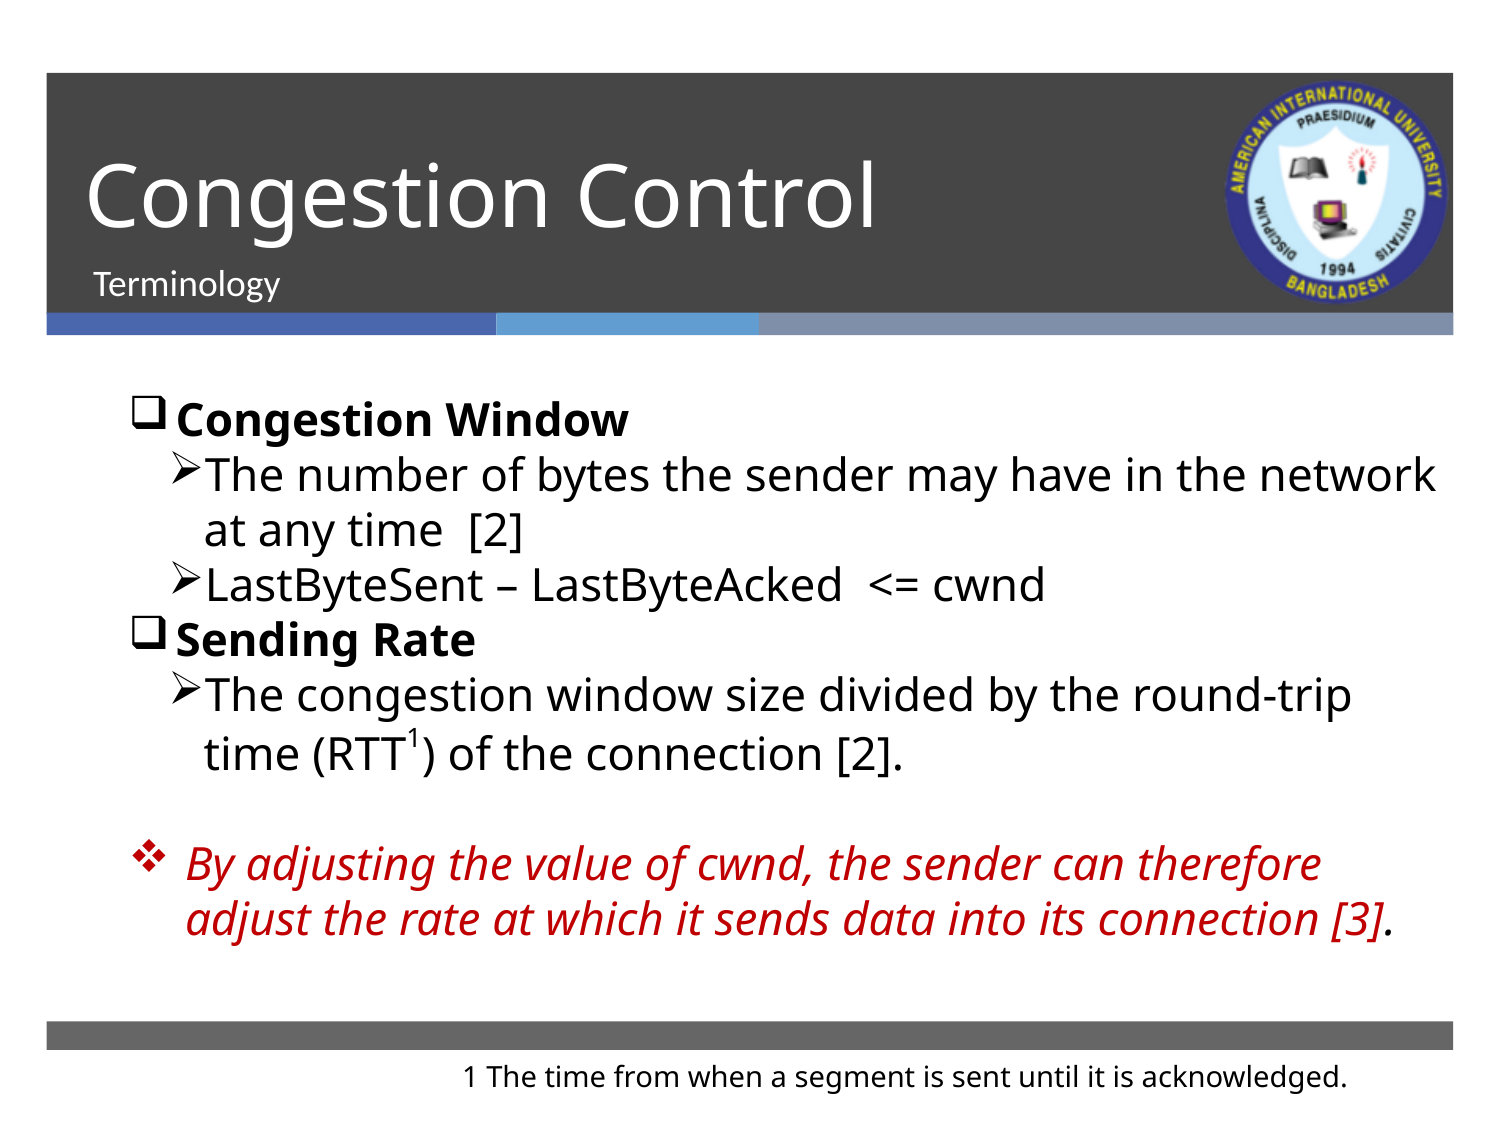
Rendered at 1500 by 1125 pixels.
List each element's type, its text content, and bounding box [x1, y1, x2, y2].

text_box Congestion Window The number of bytes the sender may have in the network at any time [2] LastByteSent – LastByteAcked <= cwnd Sending Rate The congestion window size divided by the round-trip time (RTT1) of the connection [2]. By adjusting the value of cwnd, the sender can therefore adjust the rate at which it sends data into its connection [3]. [114, 383, 1459, 952]
subtitle Terminology [78, 251, 1351, 331]
picture [1351, 75, 1454, 310]
text_box 1 The time from when a segment is sent until it is acknowledged. [447, 1051, 1371, 1125]
title Congestion Control [69, 73, 1351, 253]
